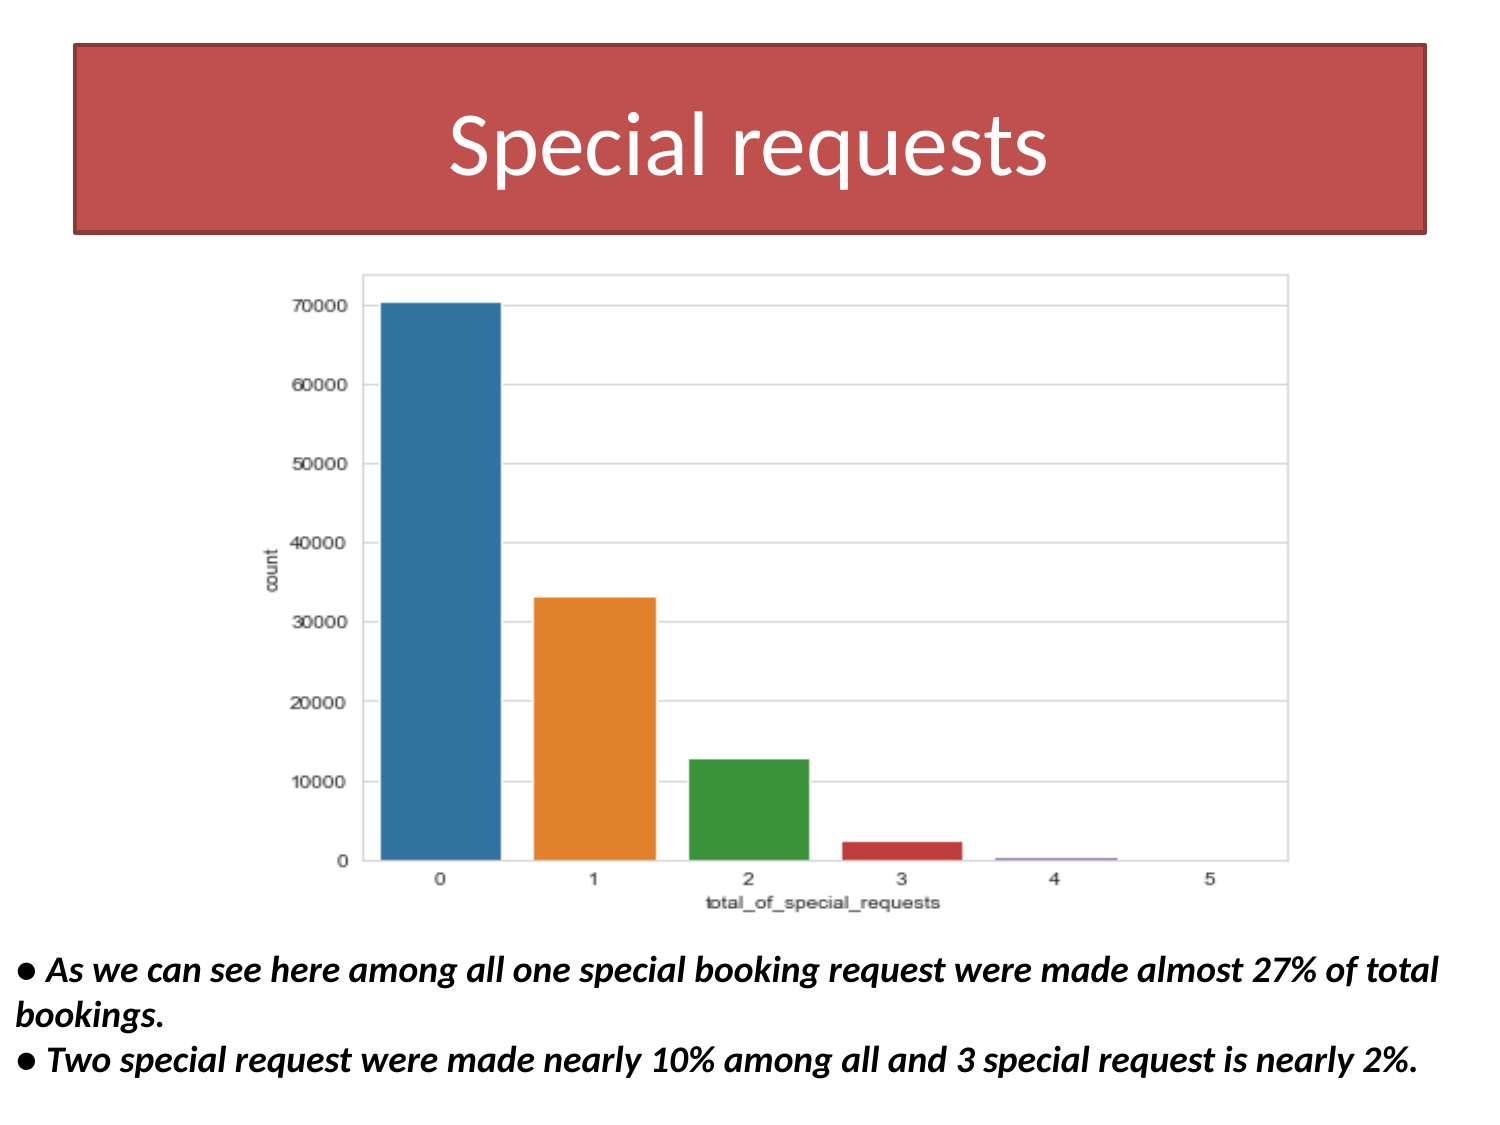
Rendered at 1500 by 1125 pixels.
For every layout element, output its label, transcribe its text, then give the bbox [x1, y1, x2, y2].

text_box ● As we can see here among all one special booking request were made almost 27% of total bookings. ● Two special request were made nearly 10% among all and 3 special request is nearly 2%. [0, 937, 1500, 1125]
title Special requests [75, 45, 1425, 233]
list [249, 262, 1301, 926]
